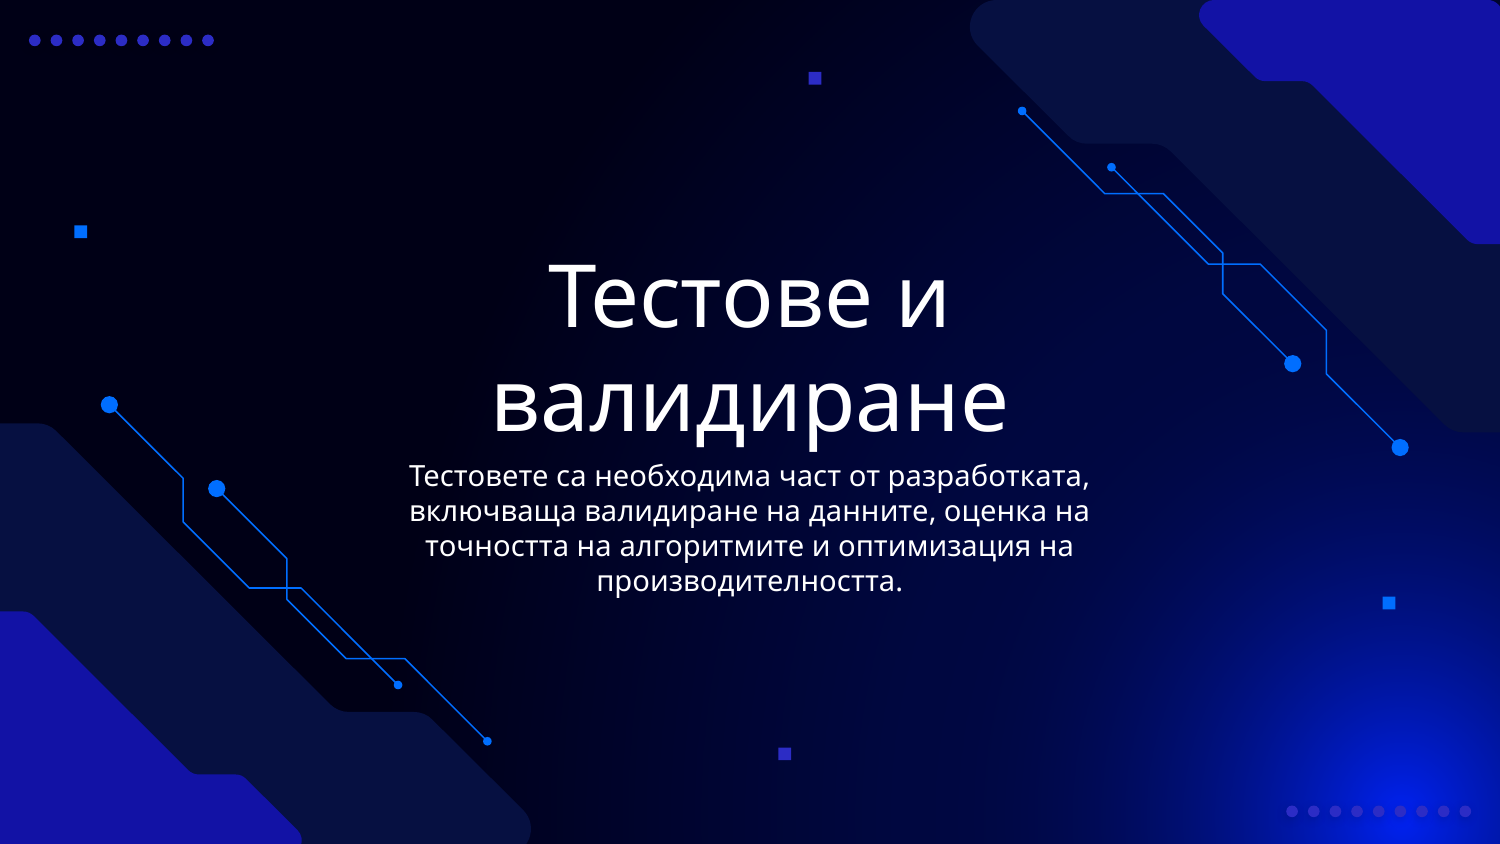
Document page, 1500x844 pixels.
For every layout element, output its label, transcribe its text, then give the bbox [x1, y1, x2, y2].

title Тестове и валидиране [350, 225, 1150, 442]
subtitle Тестовете са необходима част от разработката, включваща валидиране на данните, оценка на точността на алгоритмите и оптимизация на производителността. [350, 442, 1150, 552]
picture [0, 0, 1500, 844]
